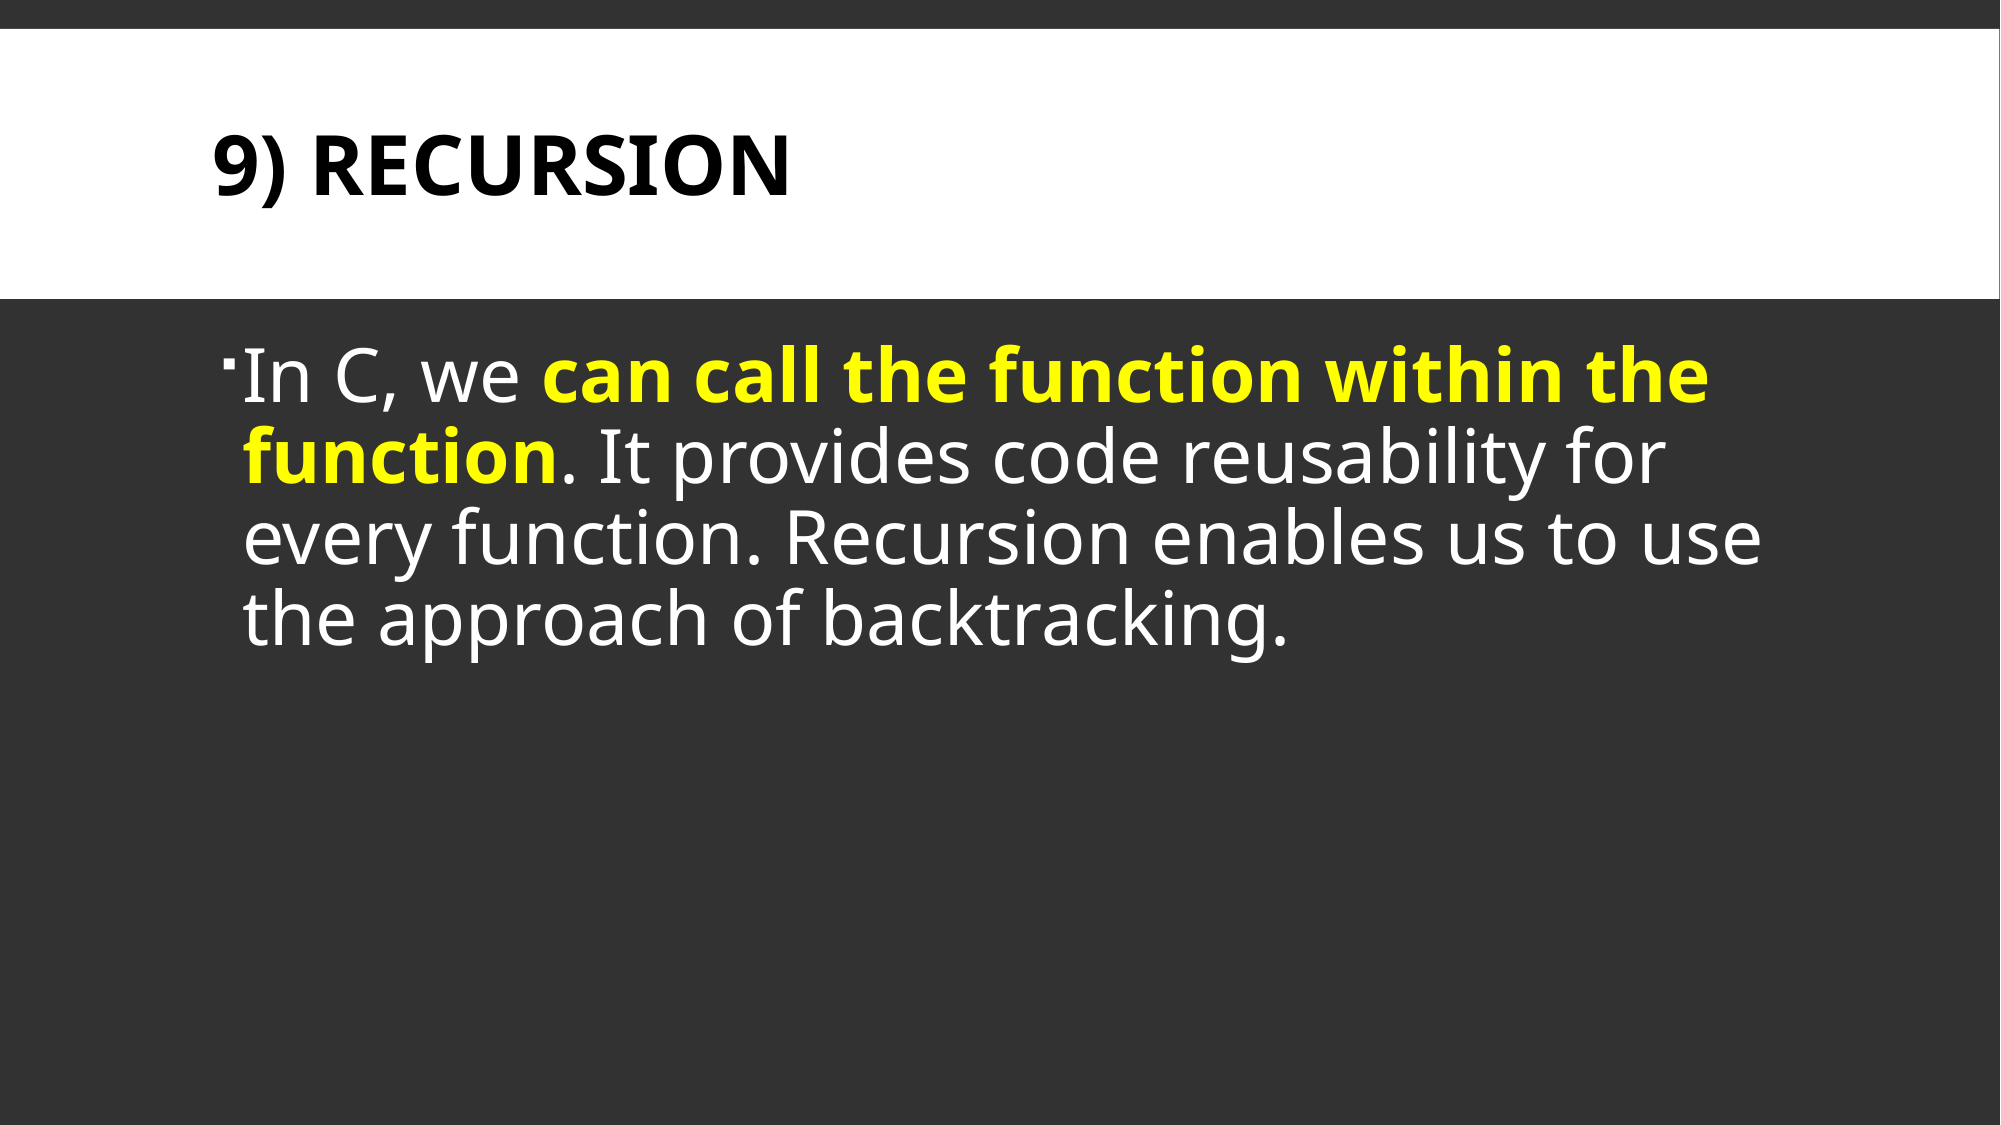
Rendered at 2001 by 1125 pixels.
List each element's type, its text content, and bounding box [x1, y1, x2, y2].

list In C, we can call the function within the function. It provides code reusability for every function. Recursion enables us to use the approach of backtracking. [197, 329, 1803, 1020]
title 9) Recursion [197, 46, 1803, 295]
